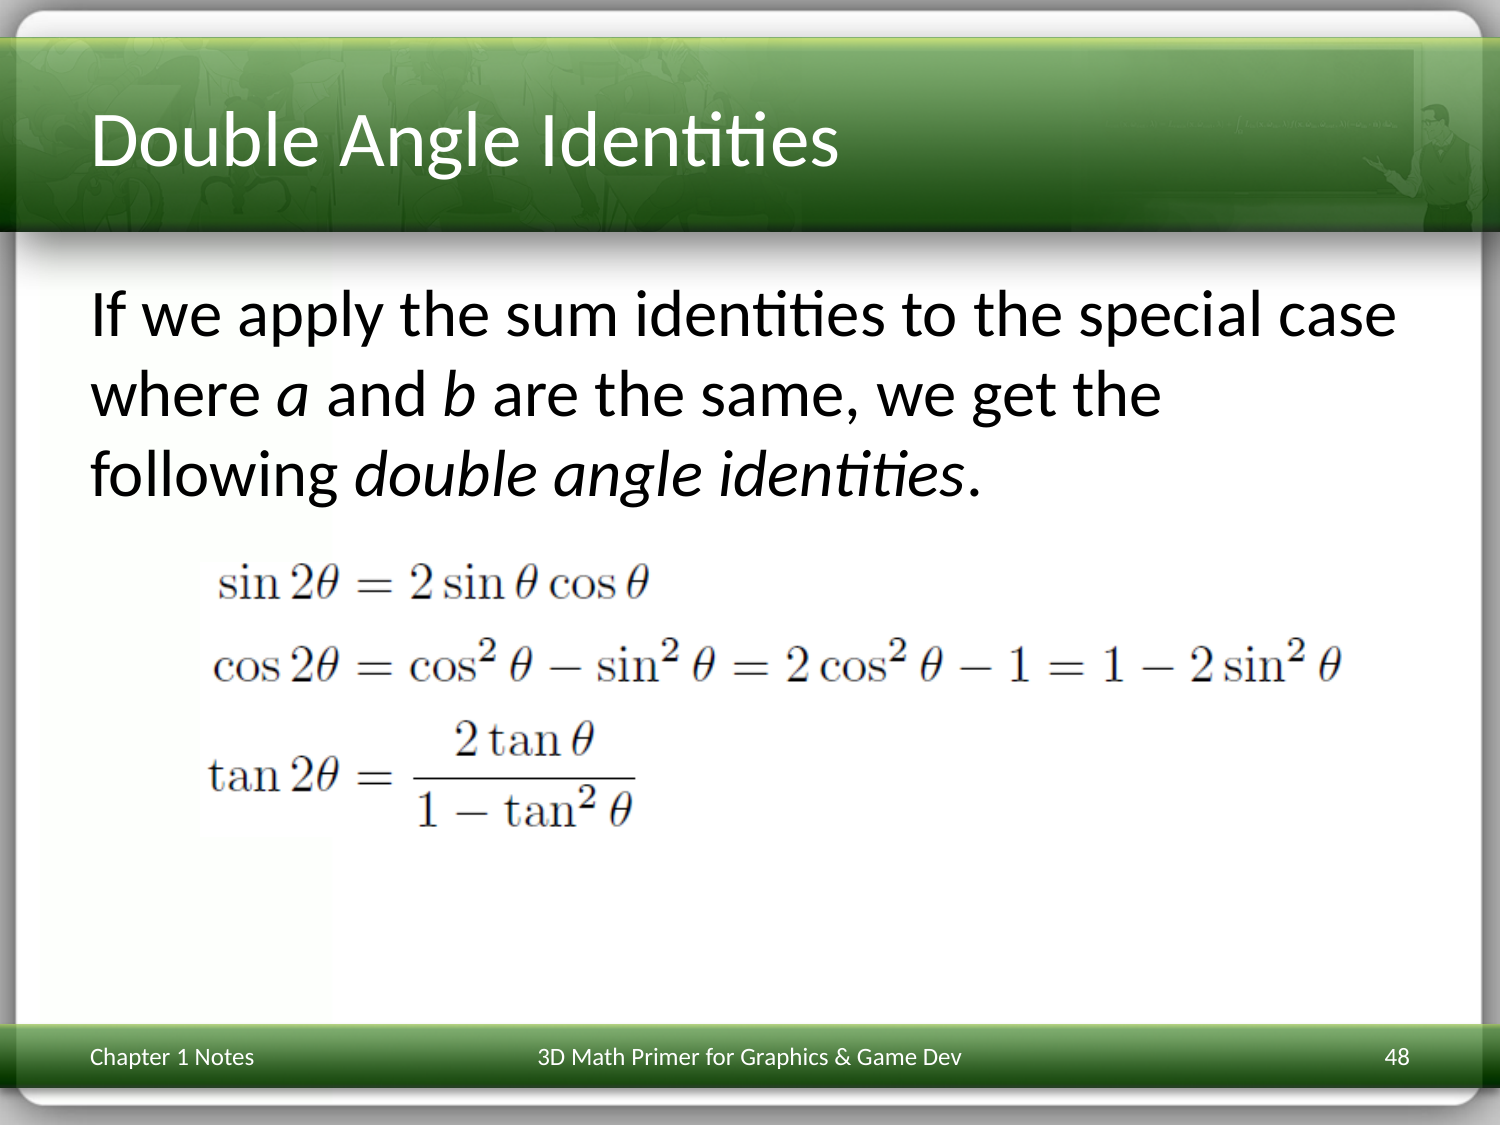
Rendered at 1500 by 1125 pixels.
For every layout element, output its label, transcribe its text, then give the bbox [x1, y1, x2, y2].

slide_number Chapter 1 Notes [75, 1025, 425, 1085]
slide_number 48 [1074, 1025, 1425, 1085]
title Double Angle Identities [75, 37, 1188, 233]
list If we apply the sum identities to the special case where a and b are the same, we get the following double angle identities. [75, 262, 1425, 1005]
picture [0, 0, 1500, 1125]
footer 3D Math Primer for Graphics & Game Dev [512, 1025, 988, 1085]
